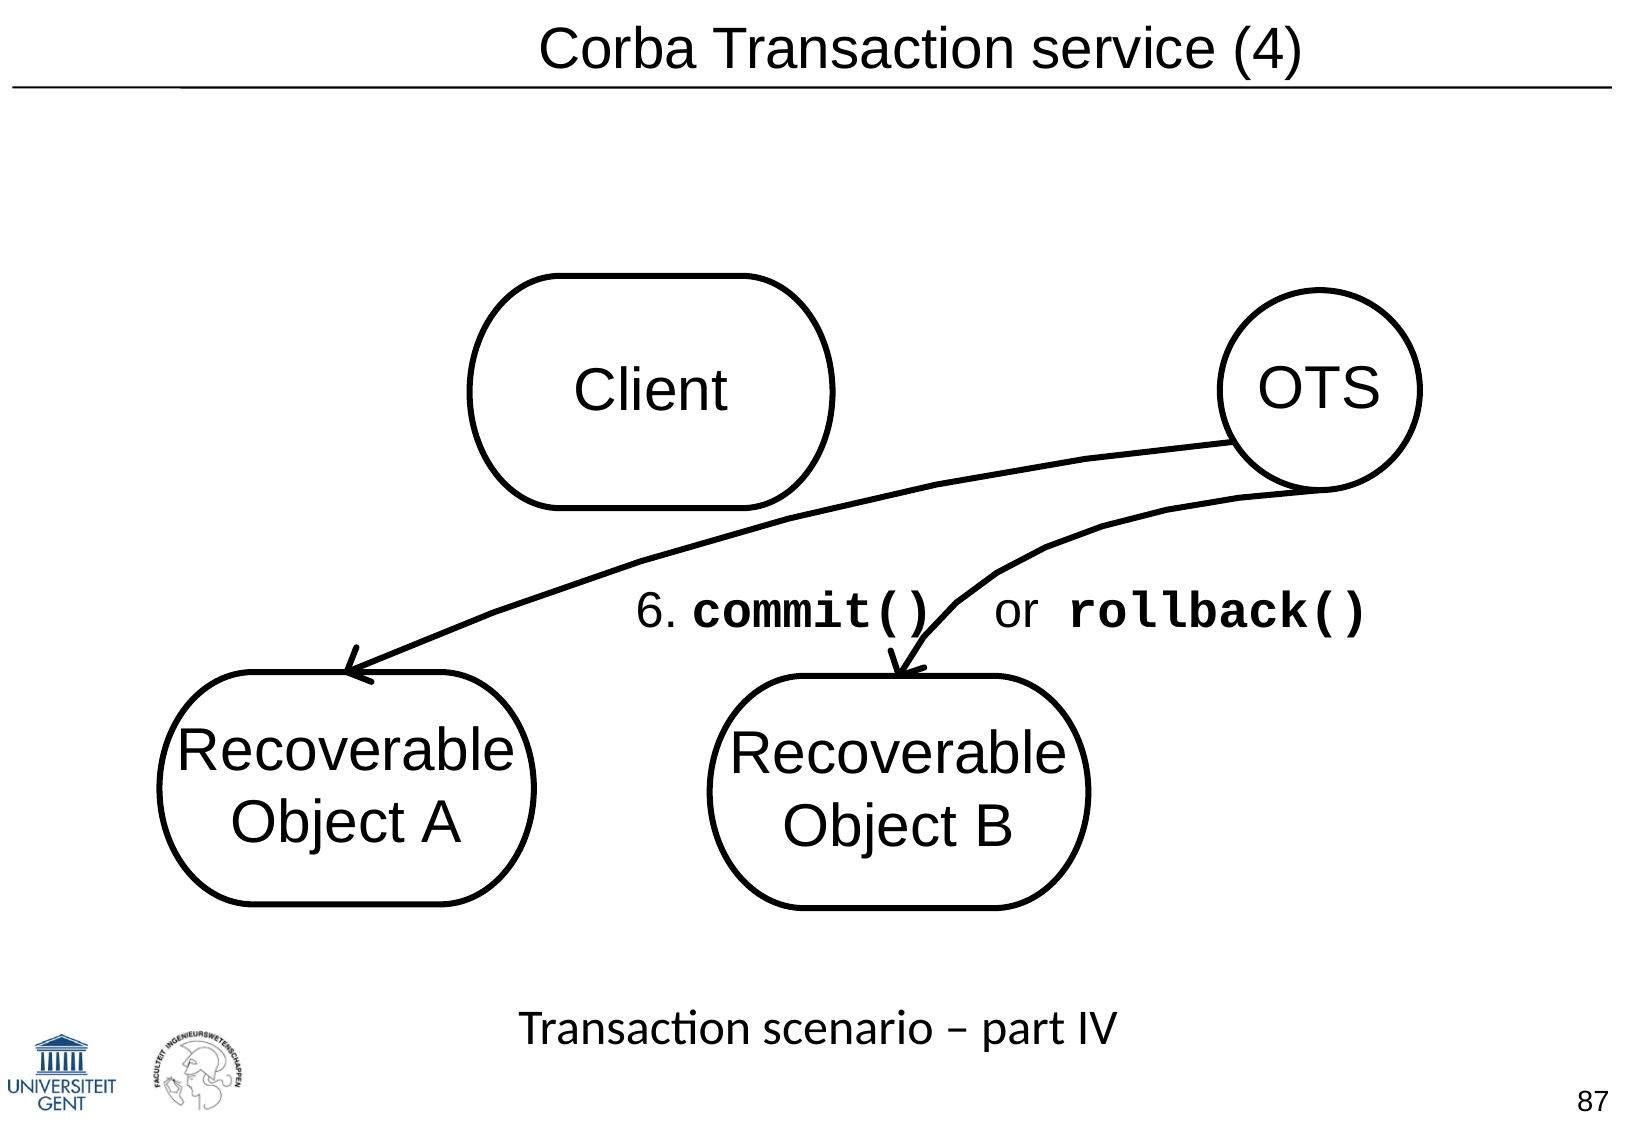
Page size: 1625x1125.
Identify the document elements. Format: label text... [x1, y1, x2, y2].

picture [150, 266, 1429, 918]
slide_number 87 [1311, 1049, 1625, 1125]
picture [8, 1034, 116, 1111]
picture [144, 1027, 251, 1115]
text_box Transaction scenario – part IV [434, 987, 1202, 1063]
title Corba Transaction service (4) [443, 5, 1400, 85]
